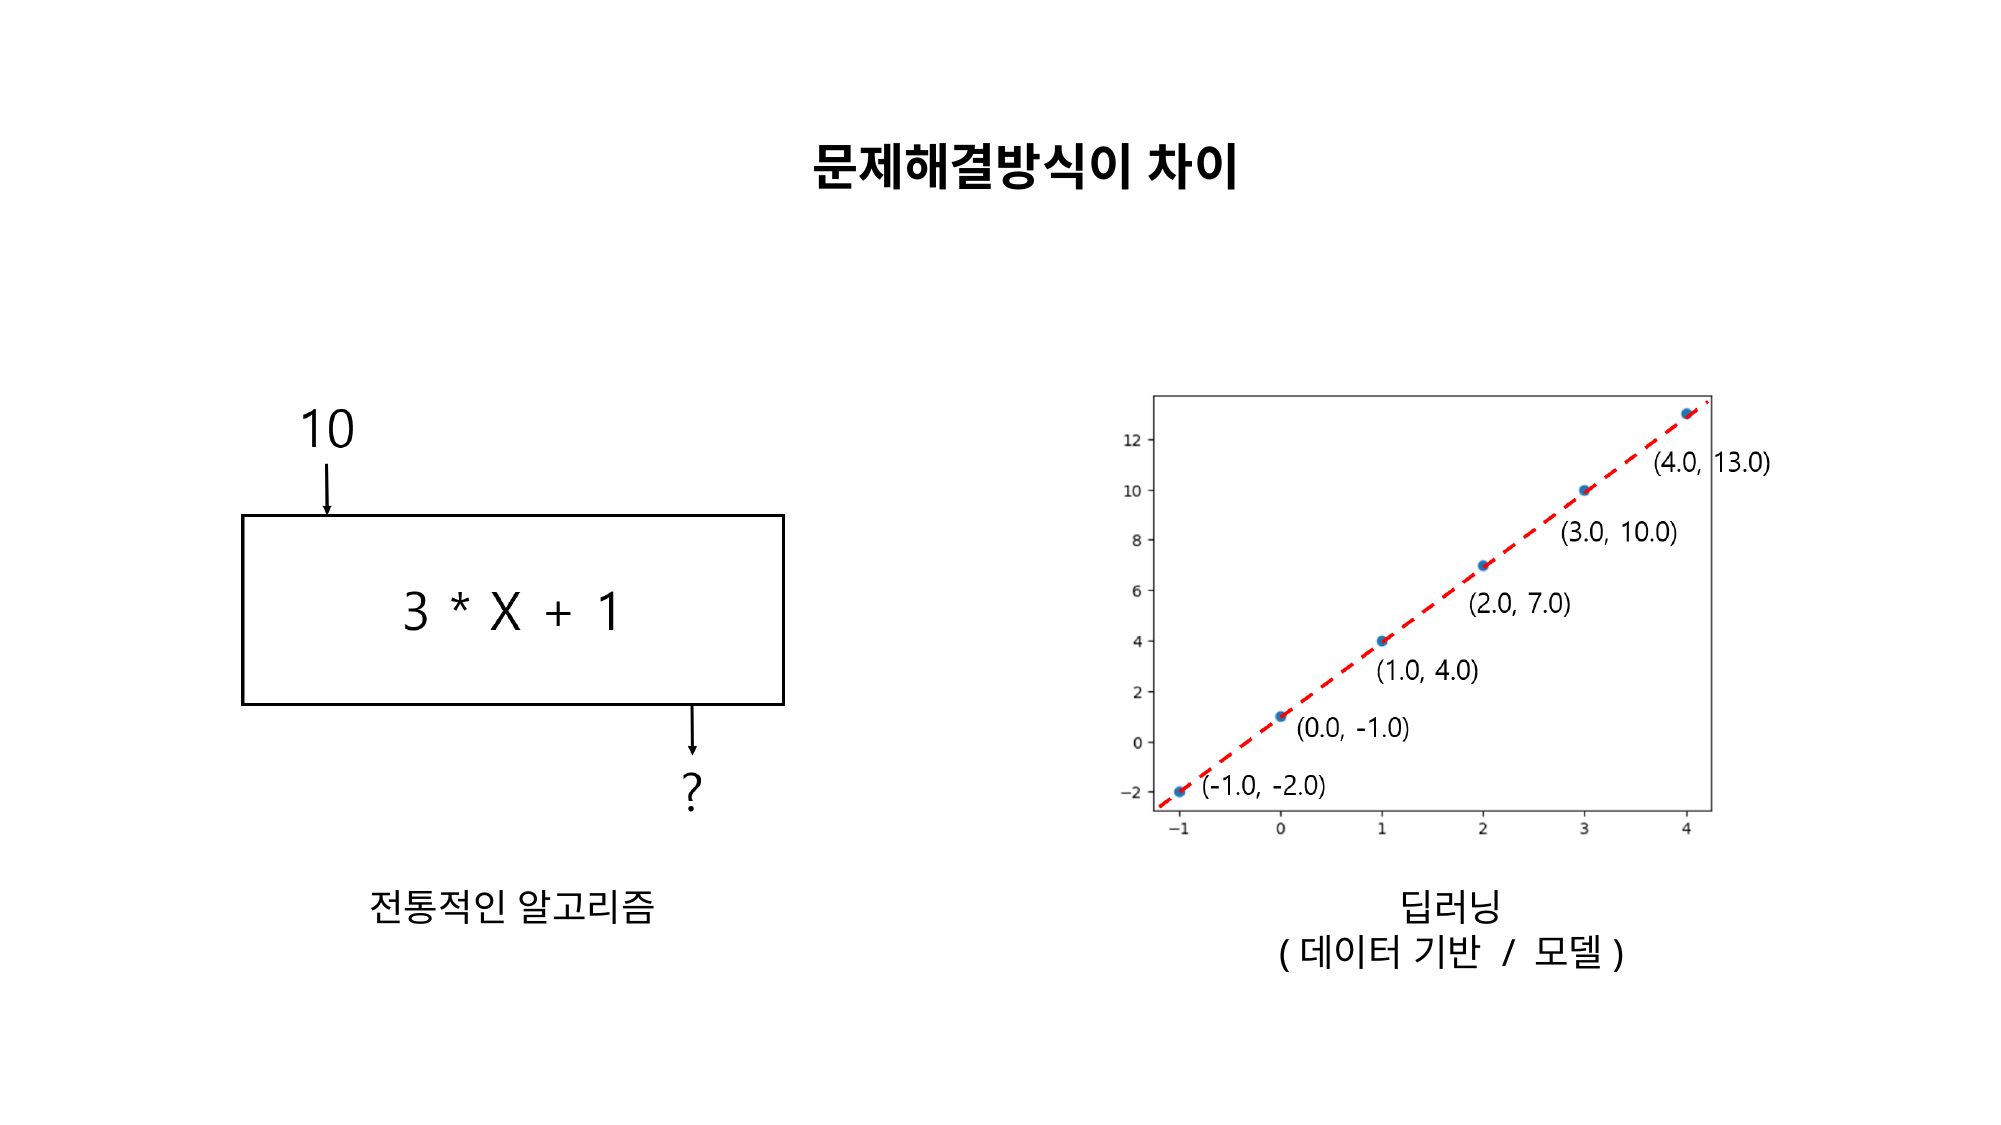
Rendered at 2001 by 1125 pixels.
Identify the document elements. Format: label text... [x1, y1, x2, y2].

text_box 전통적인 알고리즘 [311, 876, 714, 937]
text_box 문제해결방식이 차이 [671, 128, 1381, 203]
text_box 딥러닝 (데이터 기반 / 모델) [1250, 876, 1653, 982]
picture [241, 379, 785, 854]
picture [1116, 390, 1787, 842]
